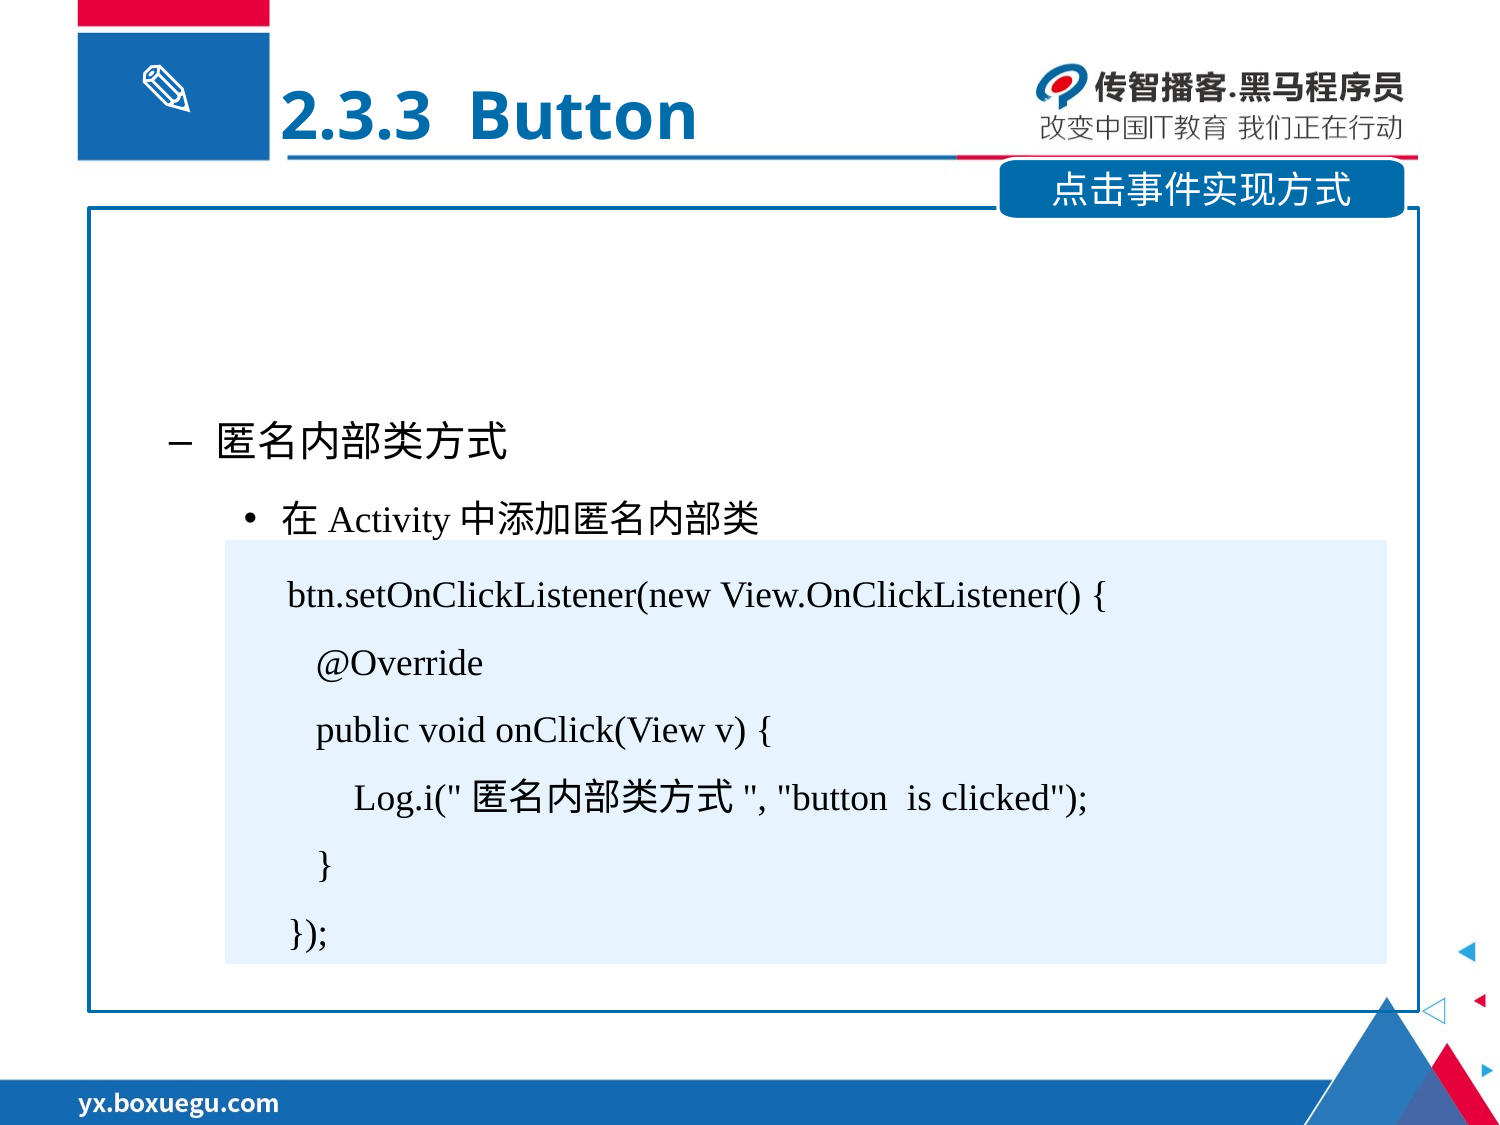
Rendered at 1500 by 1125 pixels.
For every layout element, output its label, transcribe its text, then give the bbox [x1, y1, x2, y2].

text_box [41, 151, 853, 244]
text_box btn.setOnClickListener(new View.OnClickListener() { @Override public void onClick(View v) { Log.i("匿名内部类方式", "button is clicked"); } }); [225, 540, 1388, 965]
text_box [89, 208, 1419, 1012]
text_box 点击事件实现方式 [996, 159, 1408, 221]
text_box 2.3.3 Button [265, 66, 1424, 159]
text_box 匿名内部类方式 在Activity中添加匿名内部类 [78, 382, 1388, 900]
picture [0, 0, 1500, 1125]
